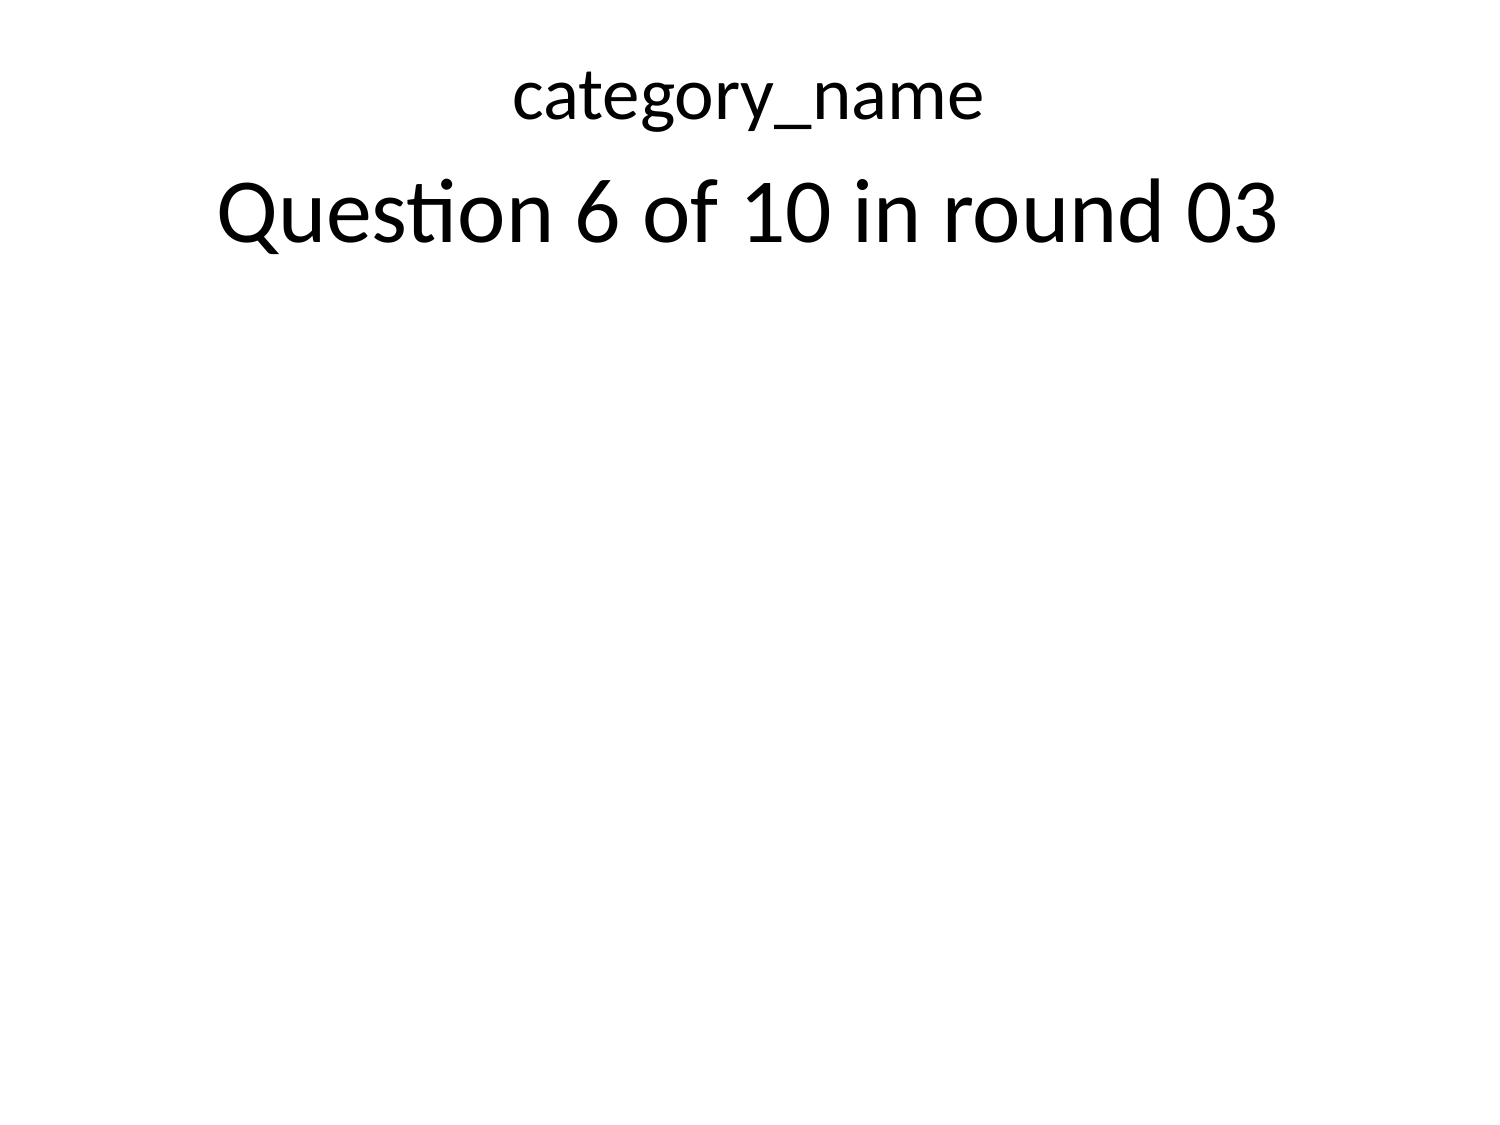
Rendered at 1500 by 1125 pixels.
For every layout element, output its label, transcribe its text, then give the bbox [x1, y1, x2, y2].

text_box category_name [35, 37, 1463, 143]
text_box Question 6 of 10 in round 03 [35, 143, 1463, 765]
